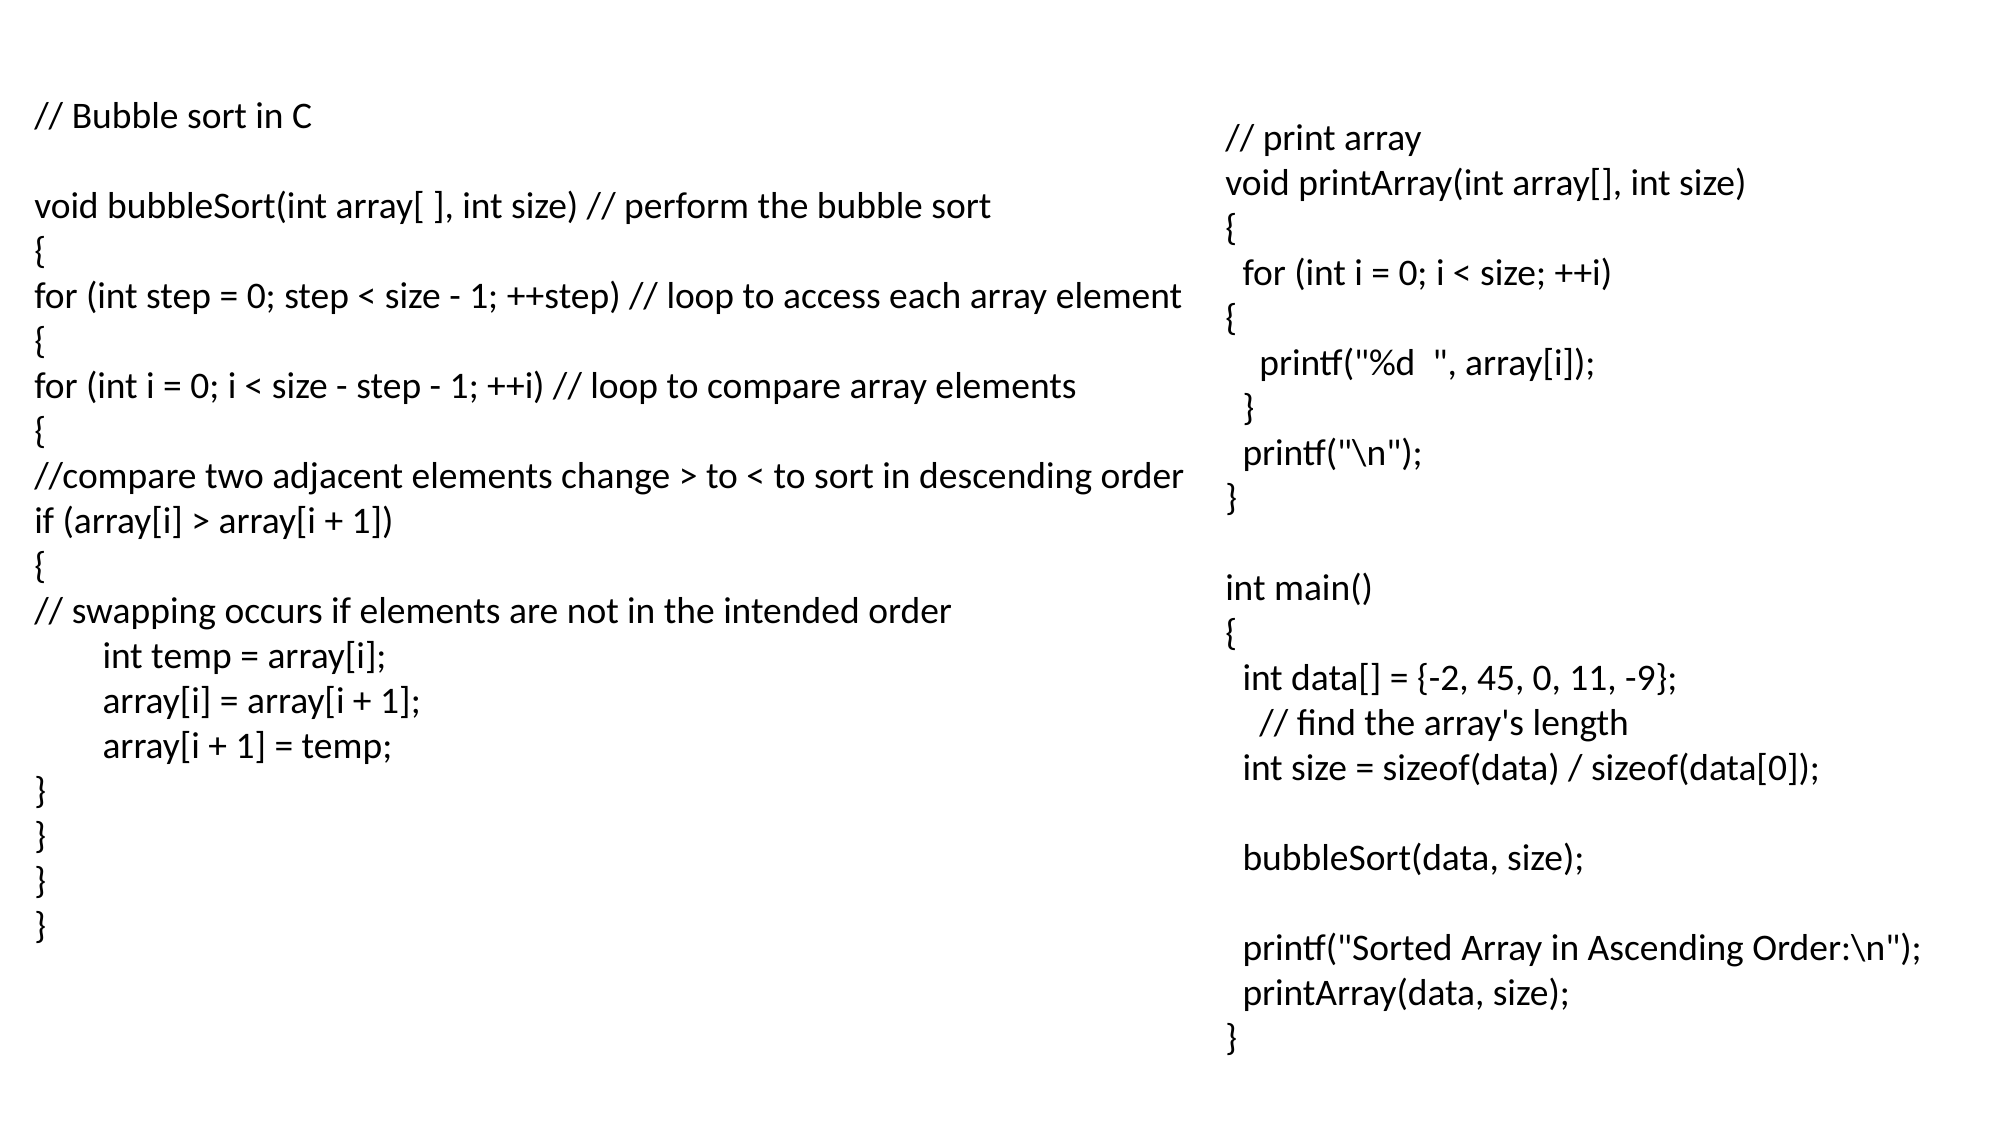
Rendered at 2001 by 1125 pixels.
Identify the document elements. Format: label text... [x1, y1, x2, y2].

text_box // print array void printArray(int array[], int size) { for (int i = 0; i < size; ++i) { printf("%d ", array[i]); } printf("\n"); } int main() { int data[] = {-2, 45, 0, 11, -9}; // find the array's length int size = sizeof(data) / sizeof(data[0]); bubbleSort(data, size); printf("Sorted Array in Ascending Order:\n"); printArray(data, size); } [1210, 60, 1947, 1066]
text_box // Bubble sort in C void bubbleSort(int array[ ], int size) // perform the bubble sort { for (int step = 0; step < size - 1; ++step) // loop to access each array element { for (int i = 0; i < size - step - 1; ++i) // loop to compare array elements { //compare two adjacent elements change > to < to sort in descending order if (array[i] > array[i + 1]) { // swapping occurs if elements are not in the intended order int temp = array[i]; array[i] = array[i + 1]; array[i + 1] = temp; } } } } [19, 83, 1210, 953]
